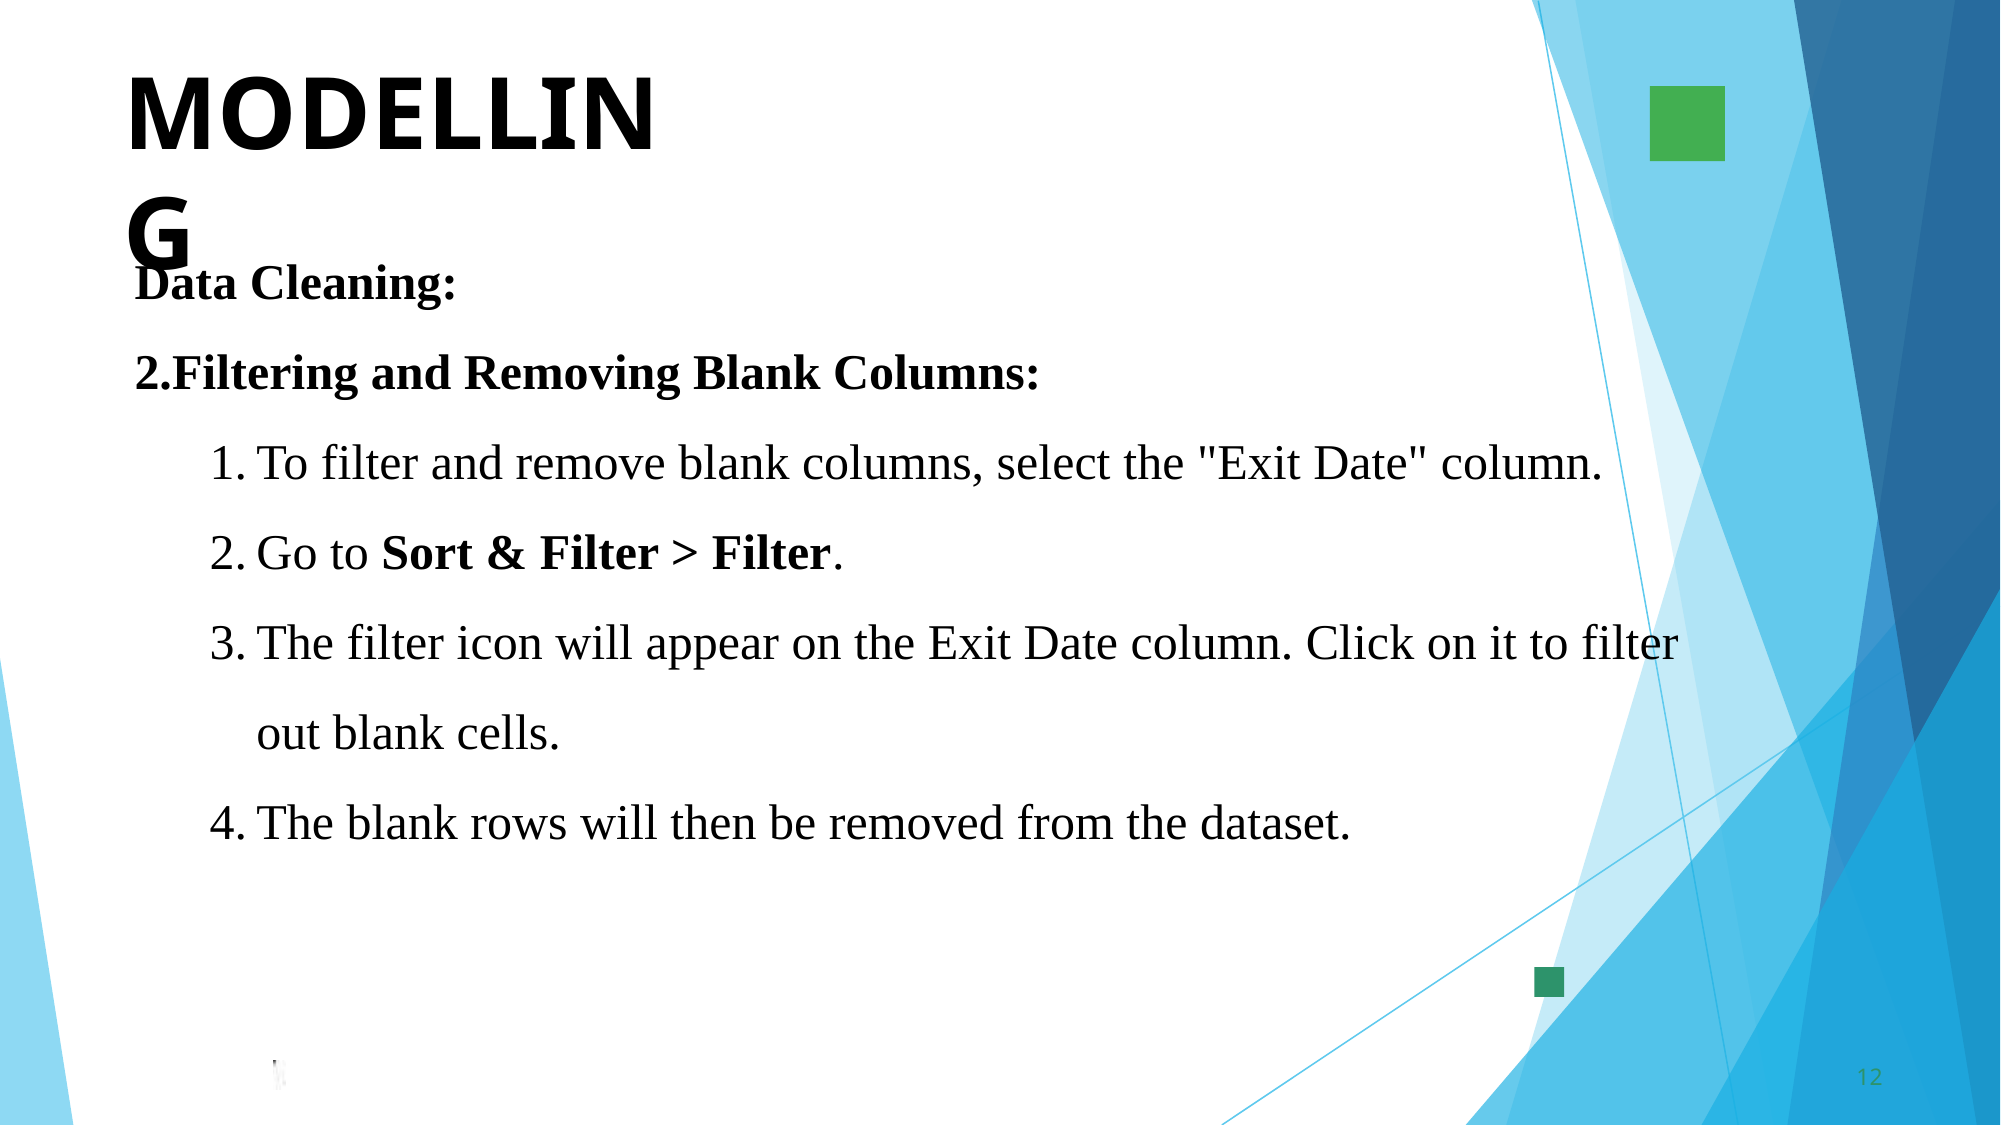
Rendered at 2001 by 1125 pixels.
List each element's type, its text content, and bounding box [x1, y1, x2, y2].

picture [273, 1060, 287, 1091]
text_box MODELLING [121, 47, 664, 212]
text_box Data Cleaning: 2.Filtering and Removing Blank Columns: To filter and remove blank columns, select the "Exit Date" column. Go to Sort & Filter > Filter. The filter icon will appear on the Exit Date column. Click on it to filter out blank cells. The blank rows will then be removed from the dataset. [119, 212, 1770, 925]
text_box 12 [1849, 1061, 1888, 1095]
text_box [1649, 86, 1725, 162]
text_box [1534, 967, 1565, 997]
